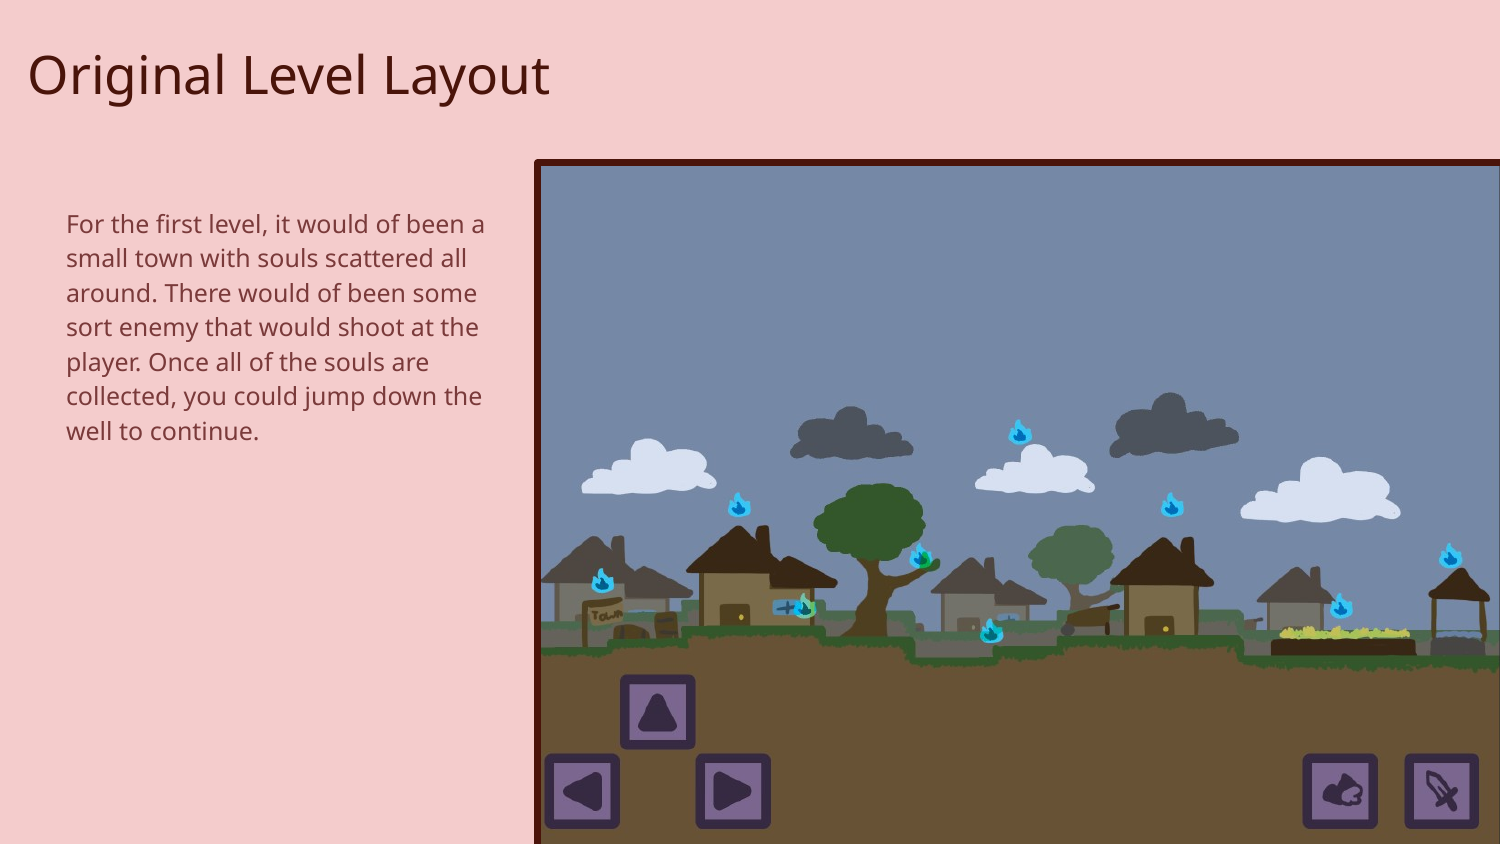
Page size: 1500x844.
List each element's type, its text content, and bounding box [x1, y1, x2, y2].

title Original Level Layout [12, 26, 699, 121]
picture [540, 165, 1500, 844]
list For the first level, it would of been a small town with souls scattered all around. There would of been some sort enemy that would shoot at the player. Once all of the souls are collected, you could jump down the well to continue. [51, 189, 530, 782]
